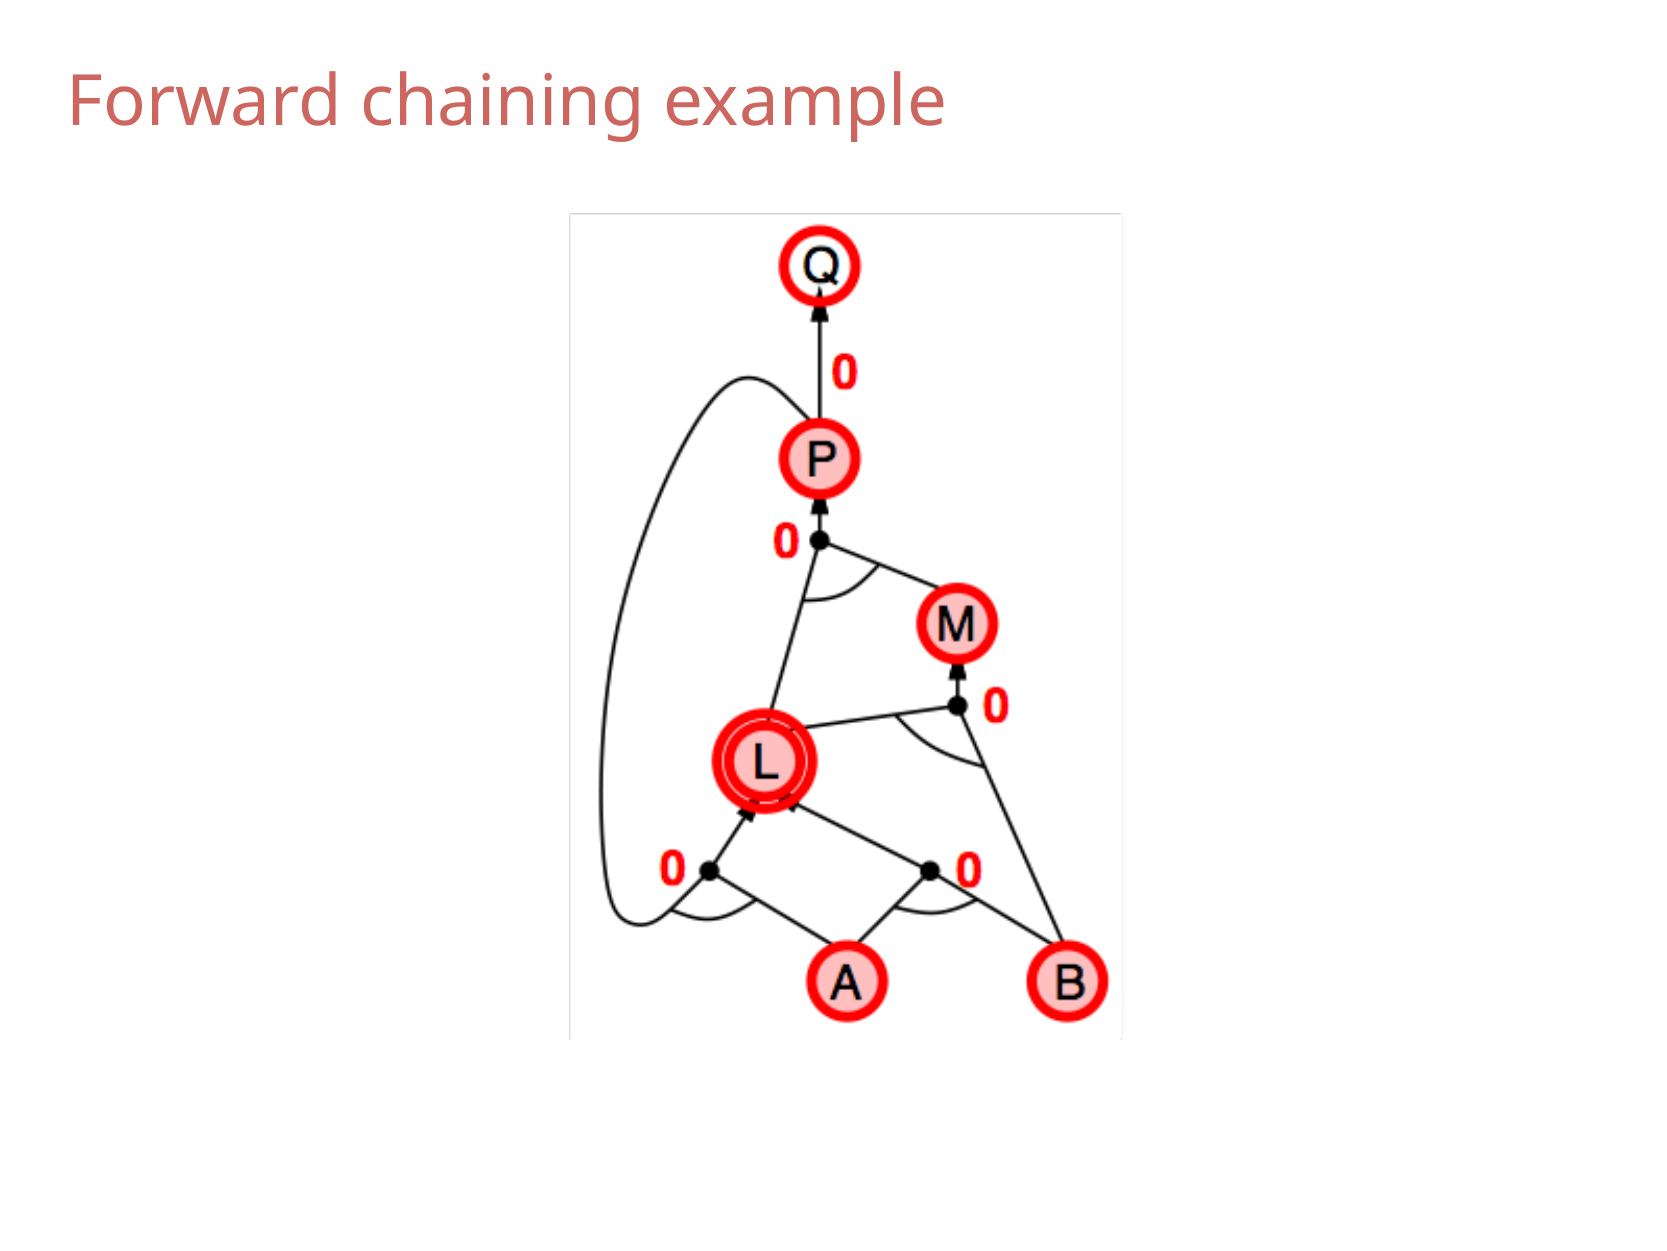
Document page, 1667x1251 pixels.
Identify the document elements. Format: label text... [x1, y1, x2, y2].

picture [541, 205, 1142, 1042]
list Forward chaining example [59, 47, 1622, 147]
